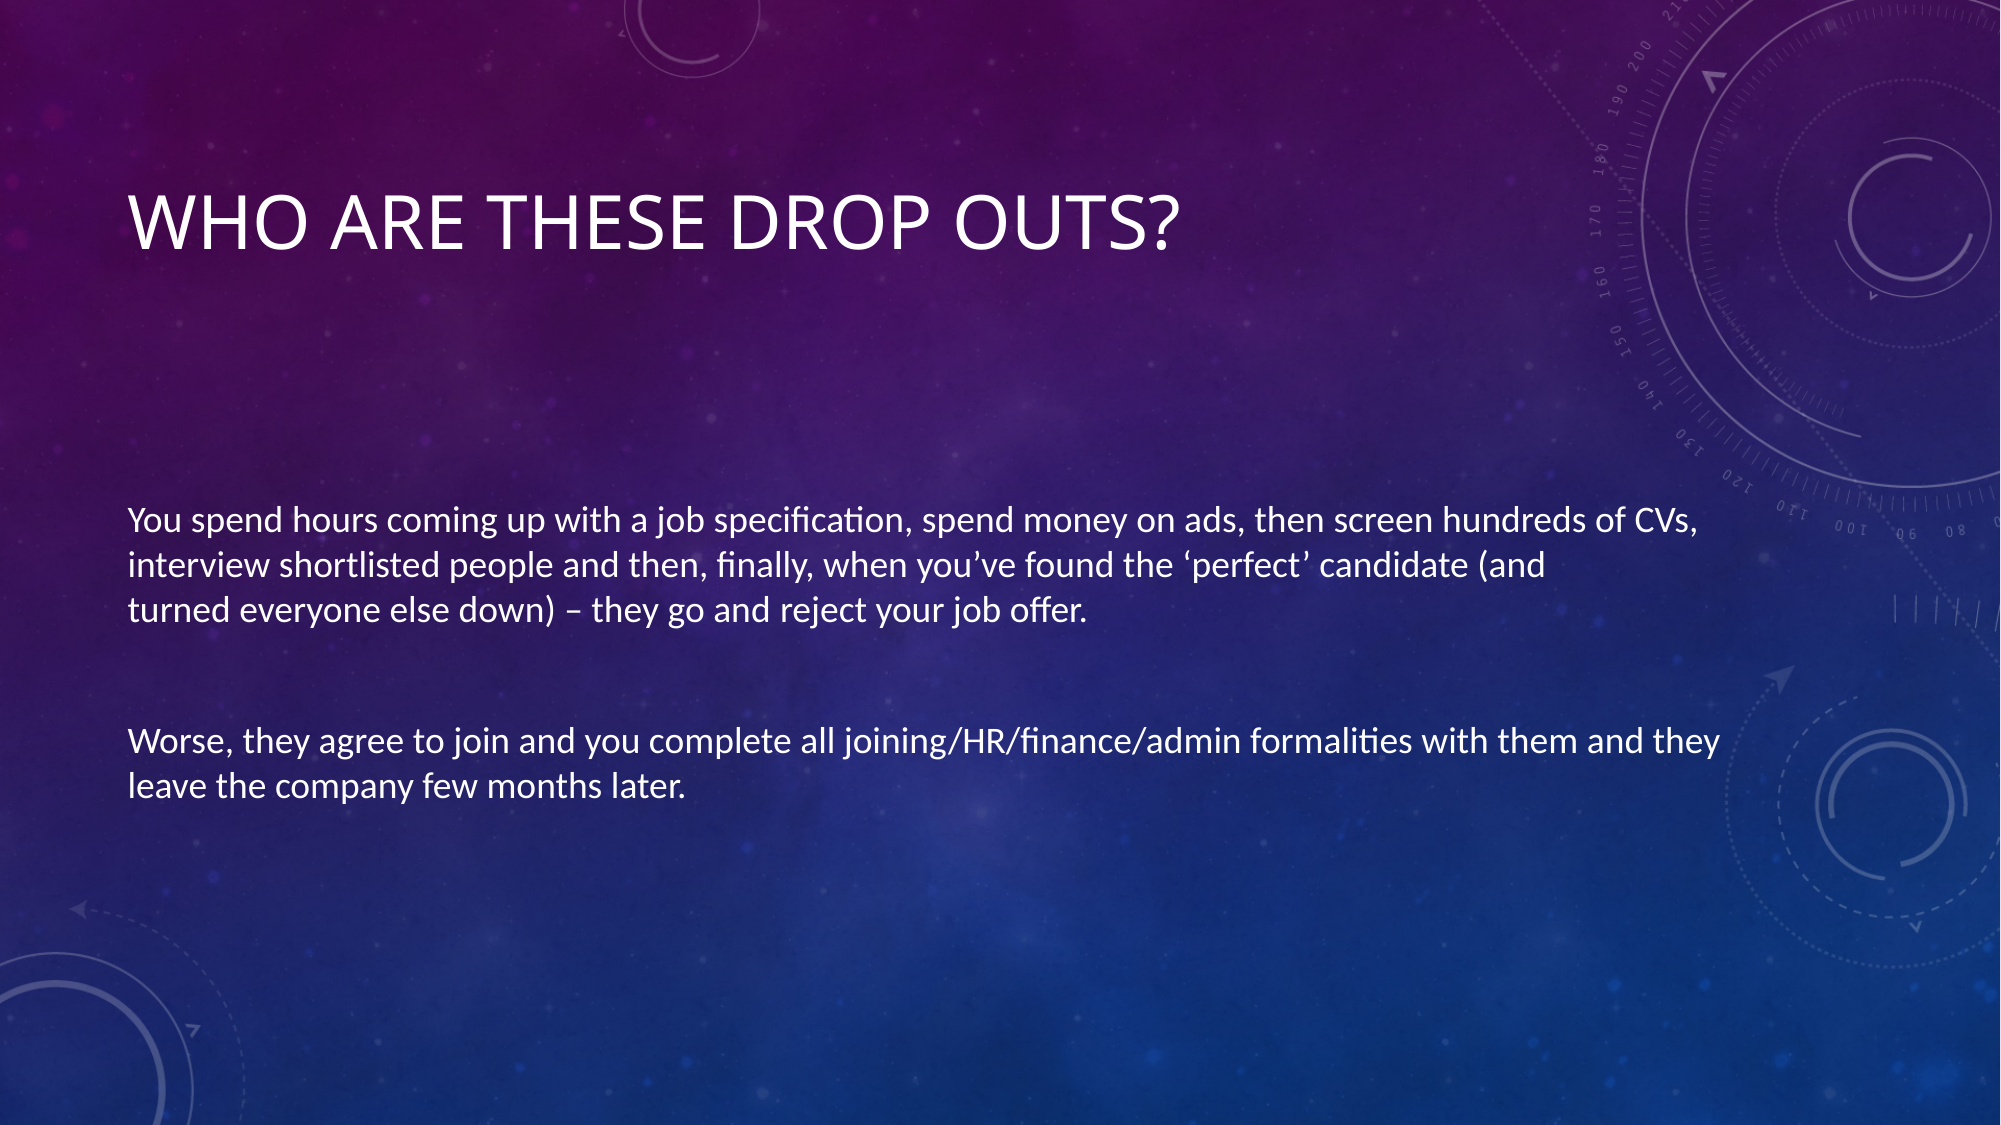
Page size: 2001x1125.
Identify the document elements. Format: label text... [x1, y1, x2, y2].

list You spend hours coming up with a job specification, spend money on ads, then screen hundreds of CVs, interview shortlisted people and then, finally, when you’ve found the ‘perfect’ candidate (and turned everyone else down) – they go and reject your job offer. Worse, they agree to join and you complete all joining/HR/finance/admin formalities with them and they leave the company few months later. [112, 351, 1775, 950]
title Who are THESE drop outs? [112, 99, 1775, 339]
picture [0, 0, 2001, 1125]
